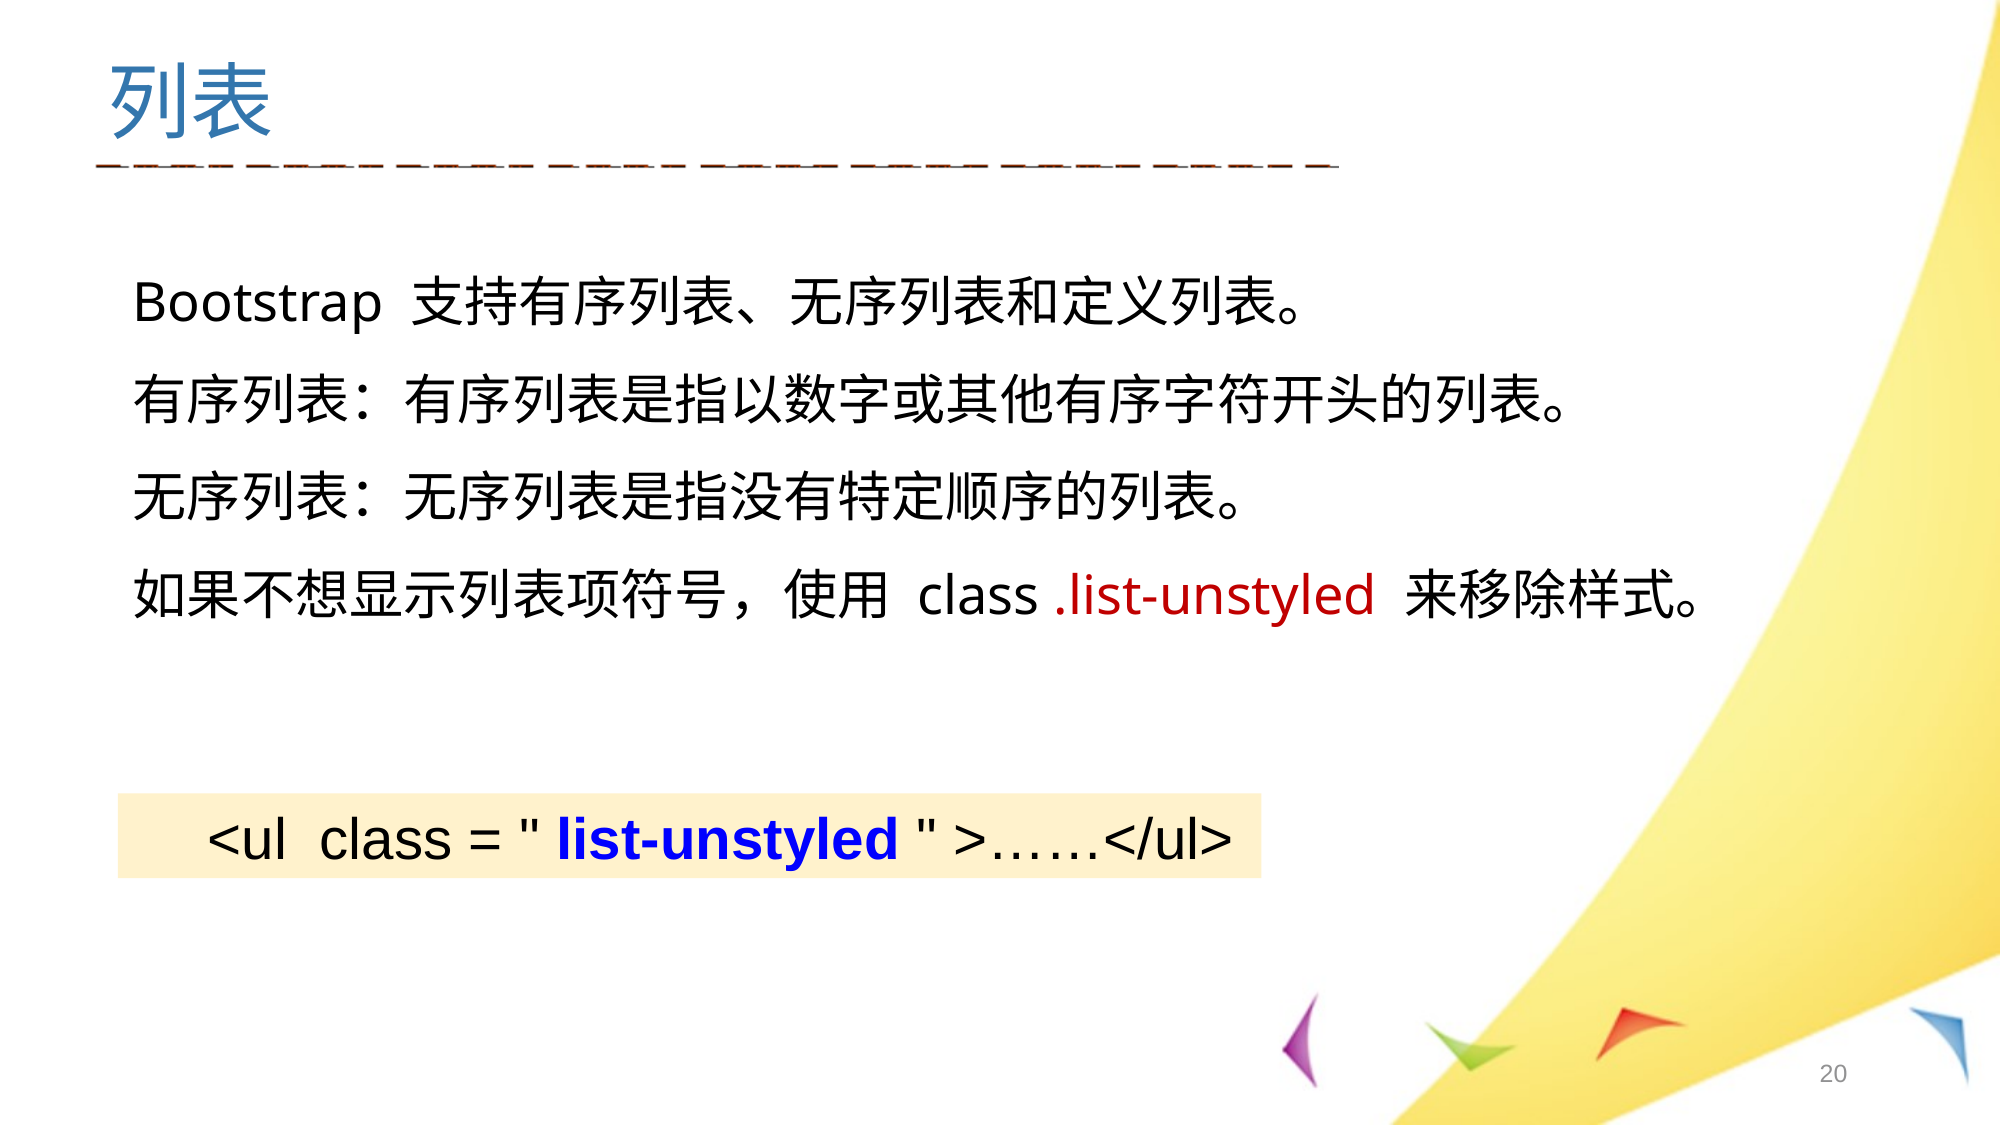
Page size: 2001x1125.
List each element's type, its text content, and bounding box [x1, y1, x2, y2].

title 列表 [92, 39, 1920, 159]
text_box Bootstrap 支持有序列表、无序列表和定义列表。 有序列表：有序列表是指以数字或其他有序字符开头的列表。 无序列表：无序列表是指没有特定顺序的列表。 如果不想显示列表项符号，使用 class .list-unstyled 来移除样式。 [117, 227, 1819, 633]
text_box <ul class = " list-unstyled " >……</ul> [117, 793, 1262, 879]
slide_number 20 [1412, 1042, 1863, 1103]
picture [88, 0, 2000, 1125]
